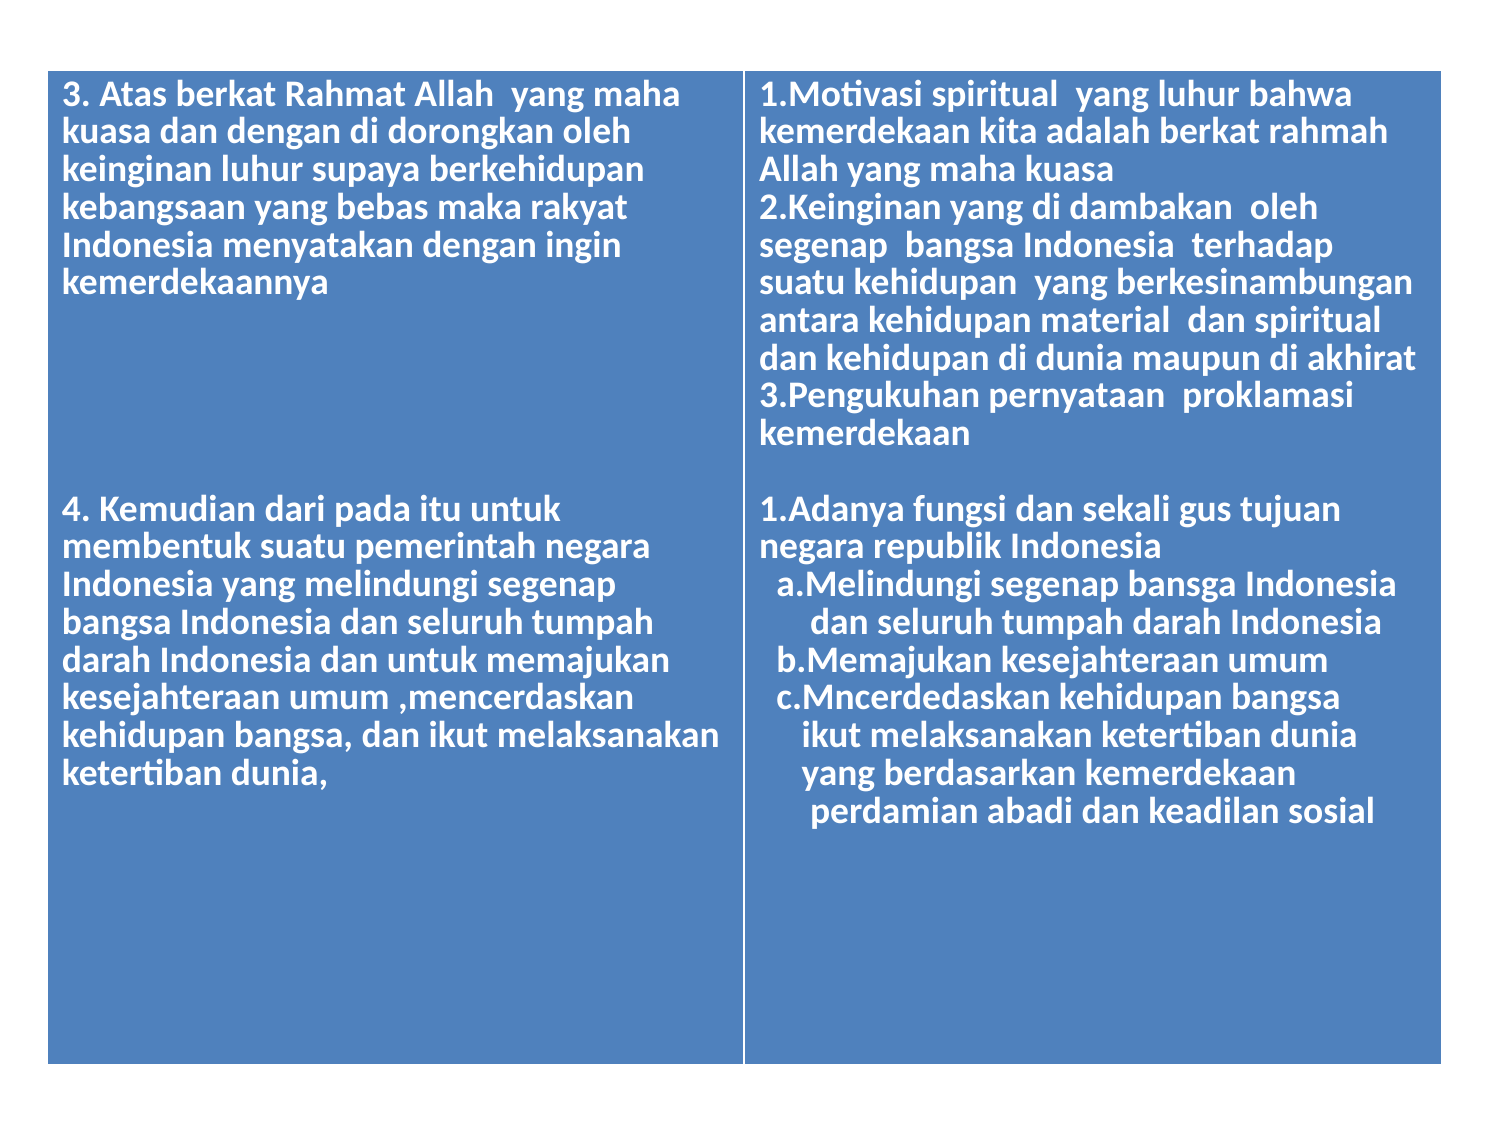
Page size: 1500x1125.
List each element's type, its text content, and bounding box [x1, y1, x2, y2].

table_header 3. Atas berkat Rahmat Allah yang maha kuasa dan dengan di dorongkan oleh keinginan luhur supaya berkehidupan kebangsaan yang bebas maka rakyat Indonesia menyatakan dengan ingin kemerdekaannya 4. Kemudian dari pada itu untuk membentuk suatu pemerintah negara Indonesia yang melindungi segenap bangsa Indonesia dan seluruh tumpah darah Indonesia dan untuk memajukan kesejahteraan umum ,mencerdaskan kehidupan bangsa, dan ikut melaksanakan ketertiban dunia, [48, 71, 743, 1064]
table_header 1.Motivasi spiritual yang luhur bahwa kemerdekaan kita adalah berkat rahmah Allah yang maha kuasa 2.Keinginan yang di dambakan oleh segenap bangsa Indonesia terhadap suatu kehidupan yang berkesinambungan antara kehidupan material dan spiritual dan kehidupan di dunia maupun di akhirat 3.Pengukuhan pernyataan proklamasi kemerdekaan 1.Adanya fungsi dan sekali gus tujuan negara republik Indonesia a.Melindungi segenap bansga Indonesia dan seluruh tumpah darah Indonesia b.Memajukan kesejahteraan umum c.Mncerdedaskan kehidupan bangsa ikut melaksanakan ketertiban dunia yang berdasarkan kemerdekaan perdamian abadi dan keadilan sosial [745, 71, 1441, 1064]
